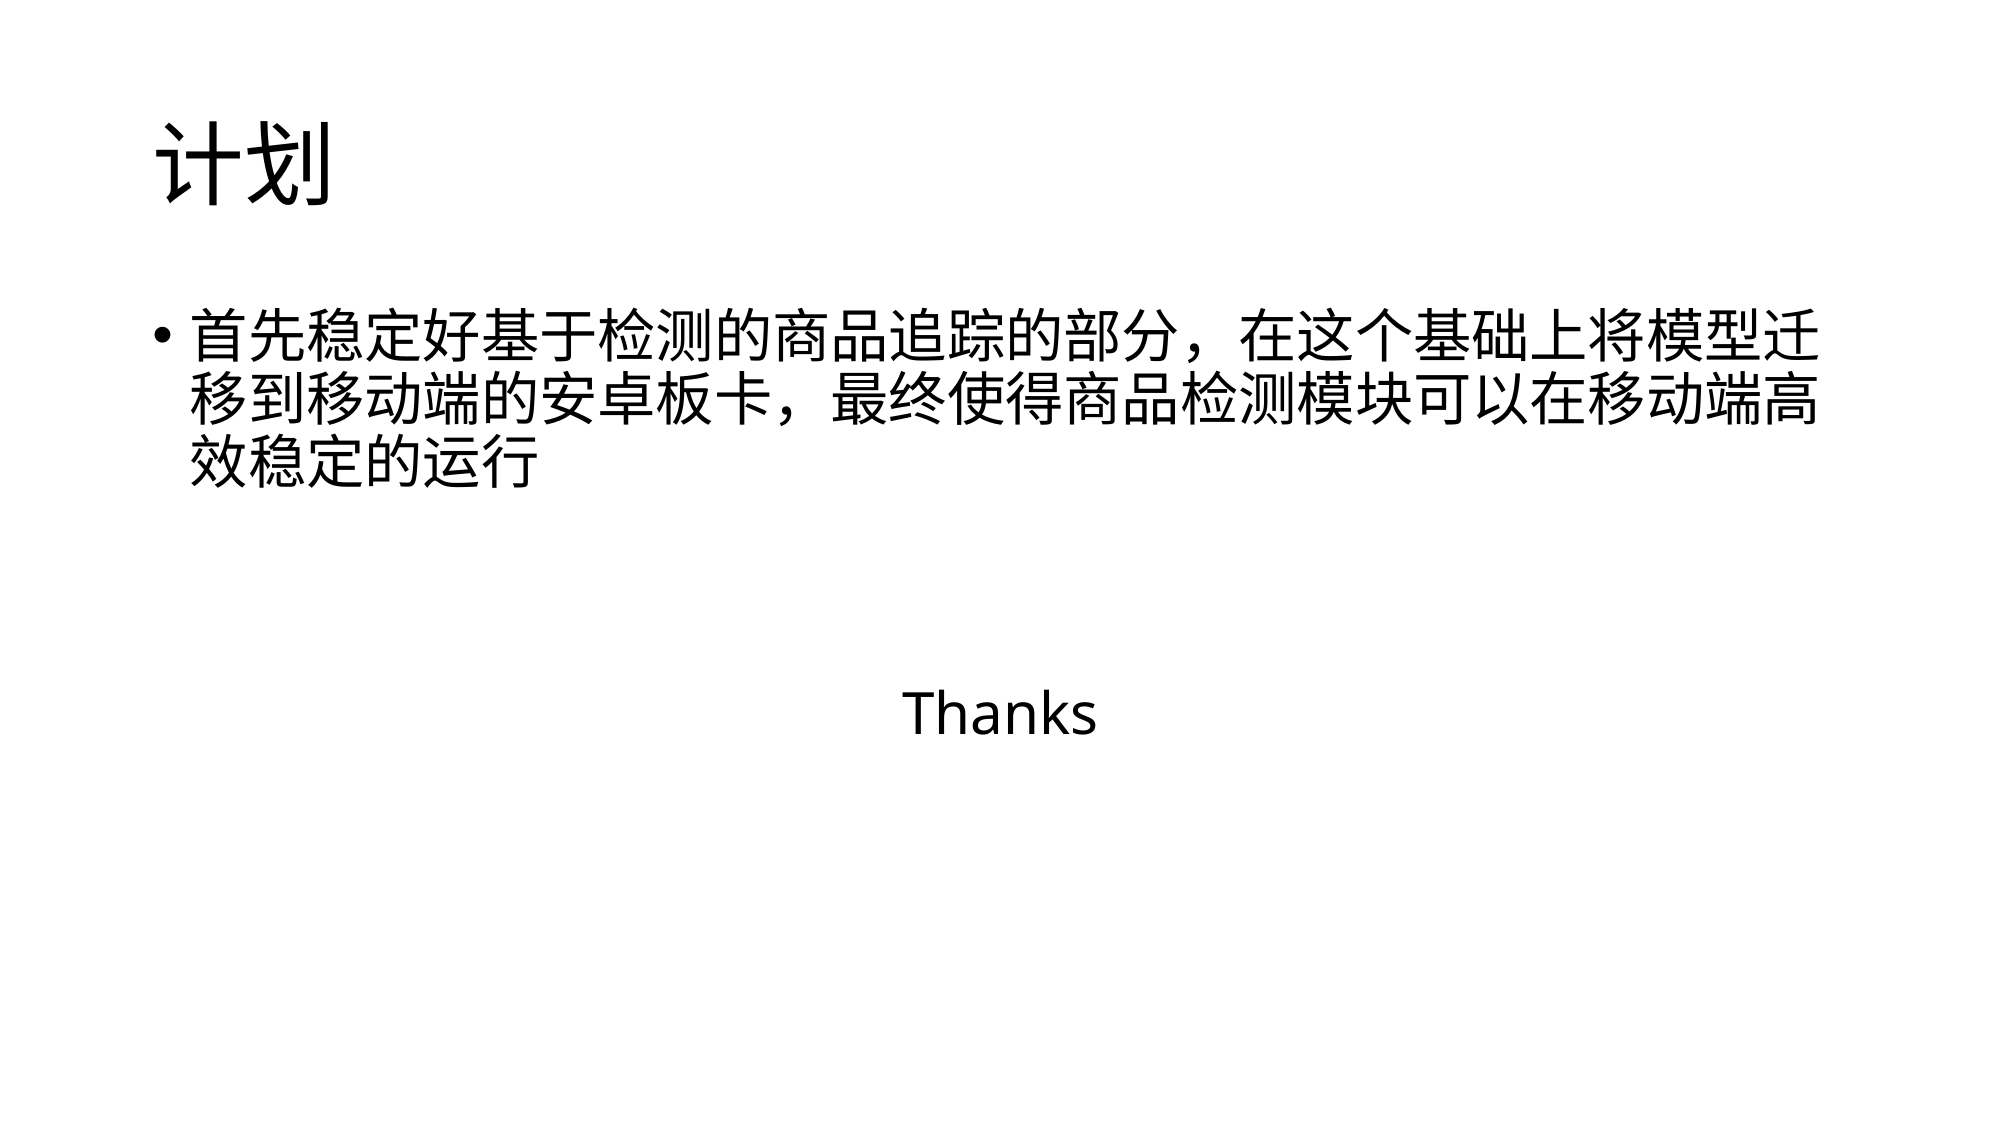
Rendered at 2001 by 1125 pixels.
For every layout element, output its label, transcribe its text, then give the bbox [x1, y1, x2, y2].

title 计划 [137, 59, 1863, 278]
list 首先稳定好基于检测的商品追踪的部分，在这个基础上将模型迁移到移动端的安卓板卡，最终使得商品检测模块可以在移动端高效稳定的运行 Thanks [137, 299, 1863, 1014]
